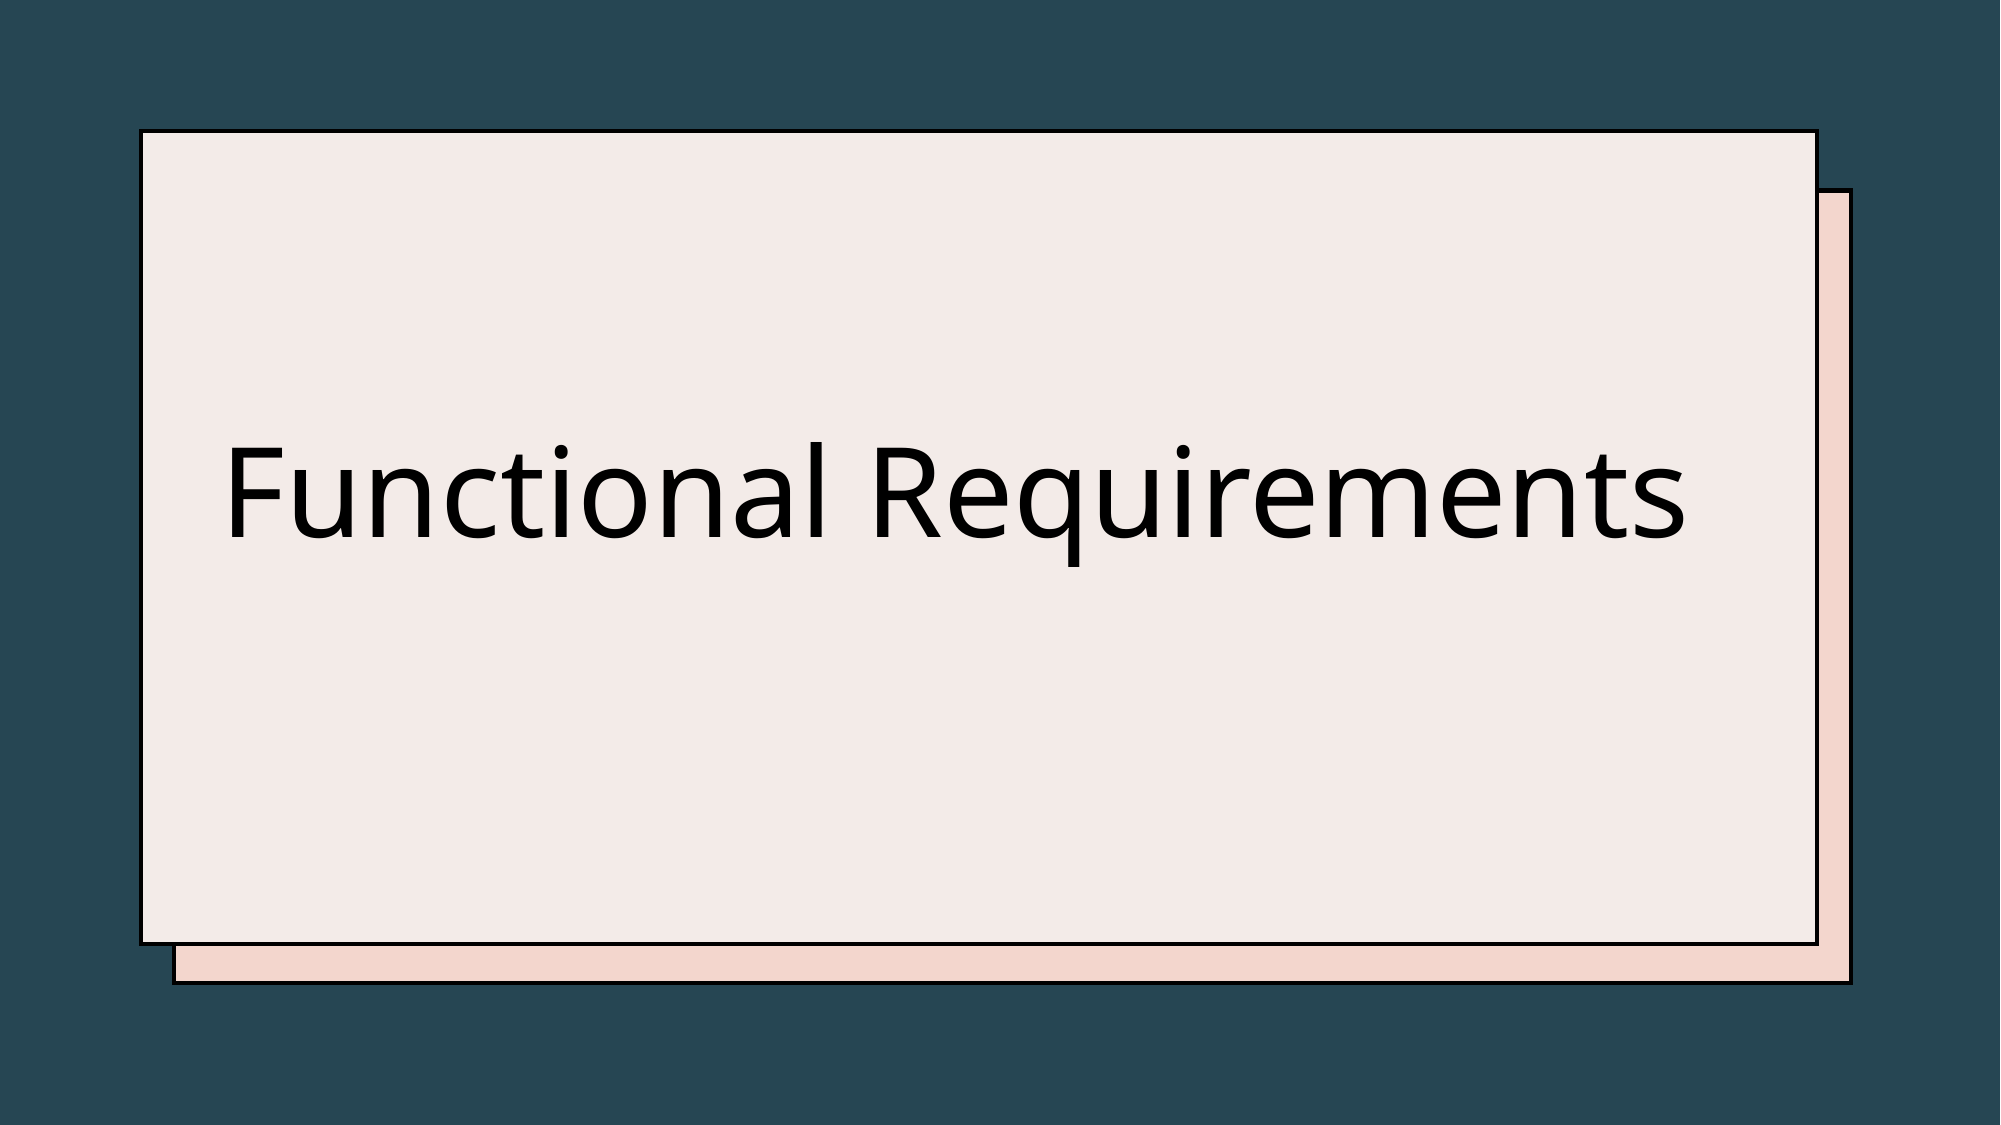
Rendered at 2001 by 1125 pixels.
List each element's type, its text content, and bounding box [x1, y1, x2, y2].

title Functional Requirements [147, 422, 1797, 703]
